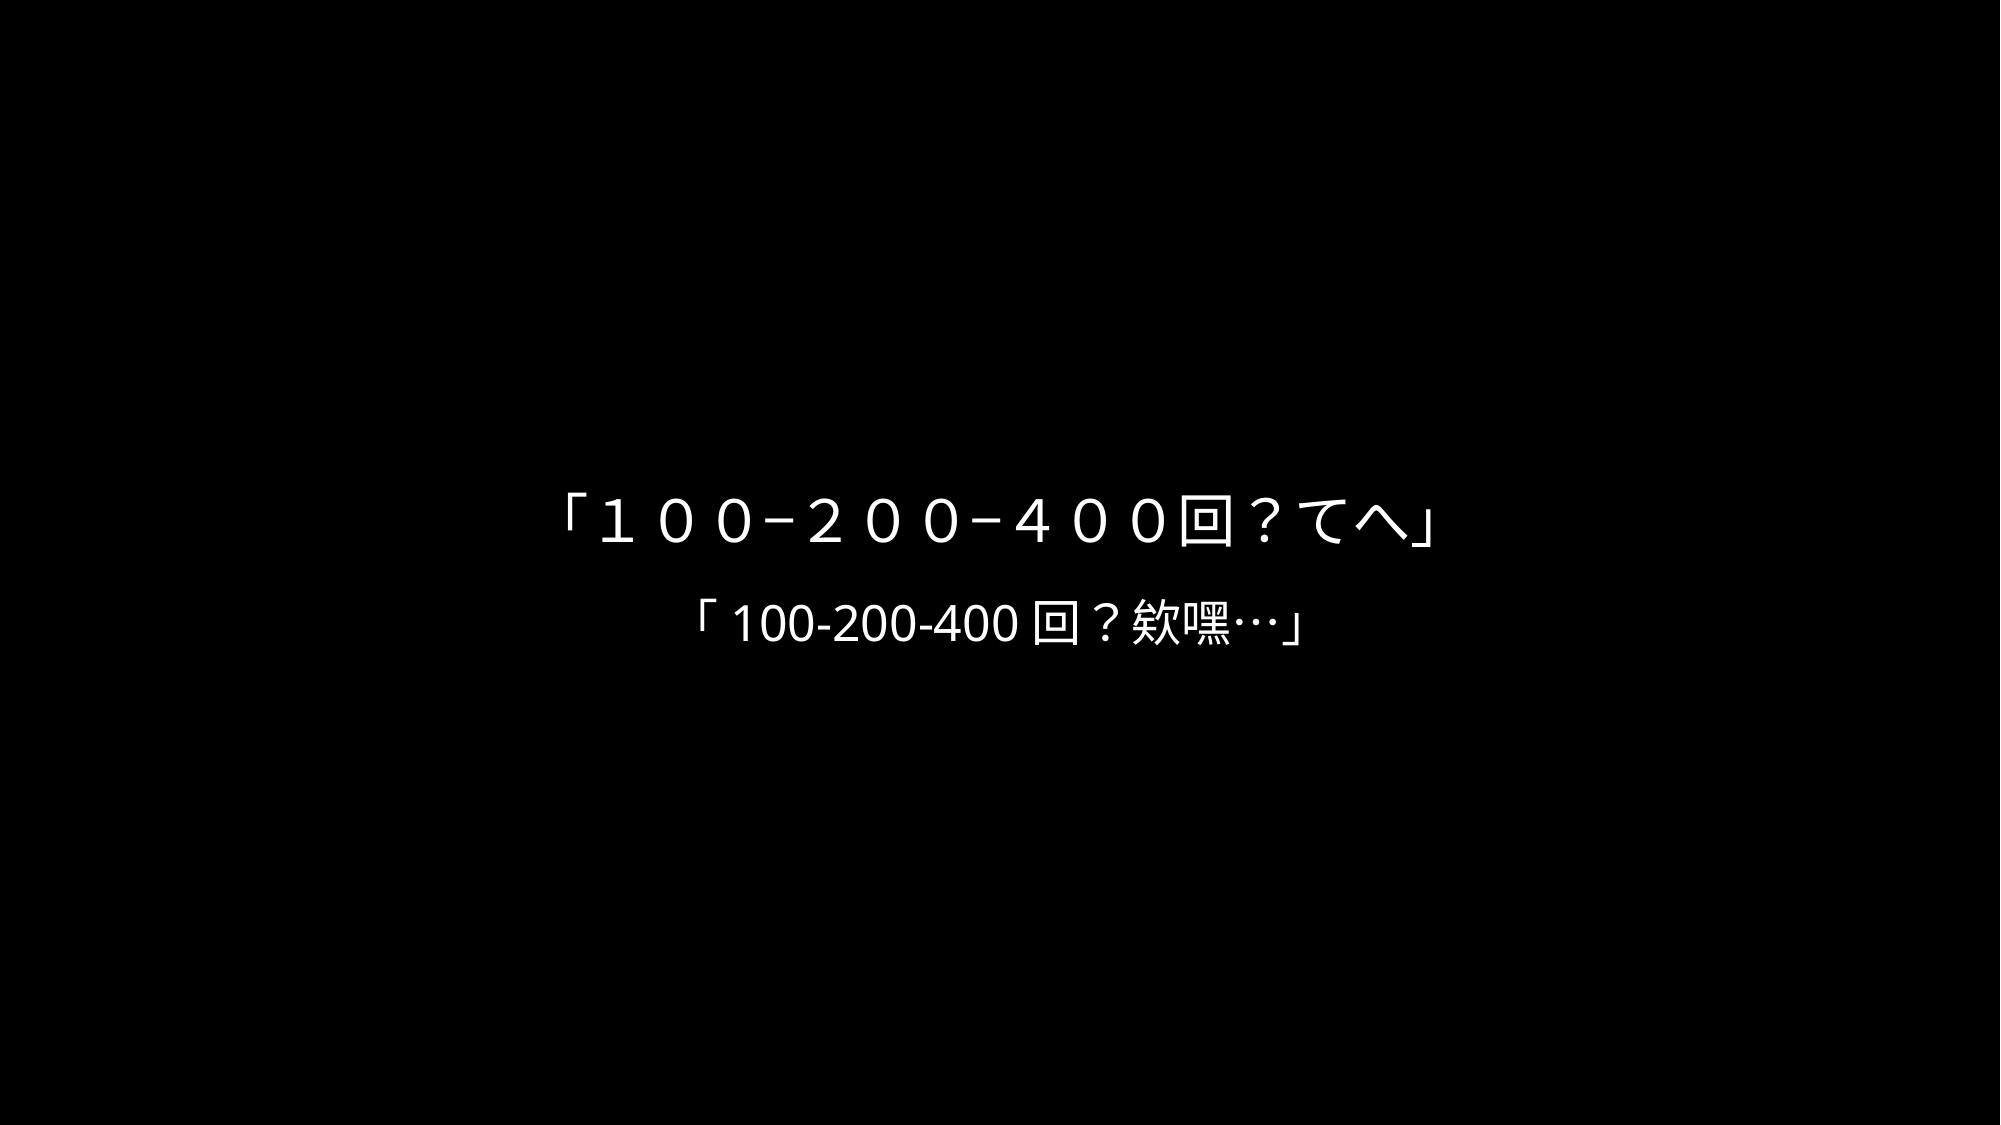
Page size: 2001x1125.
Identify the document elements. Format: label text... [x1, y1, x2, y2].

title 「１００−２００−４００回？てへ」 [0, 170, 2000, 563]
subtitle 「100-200-400回？欸嘿…」 [0, 590, 2000, 863]
